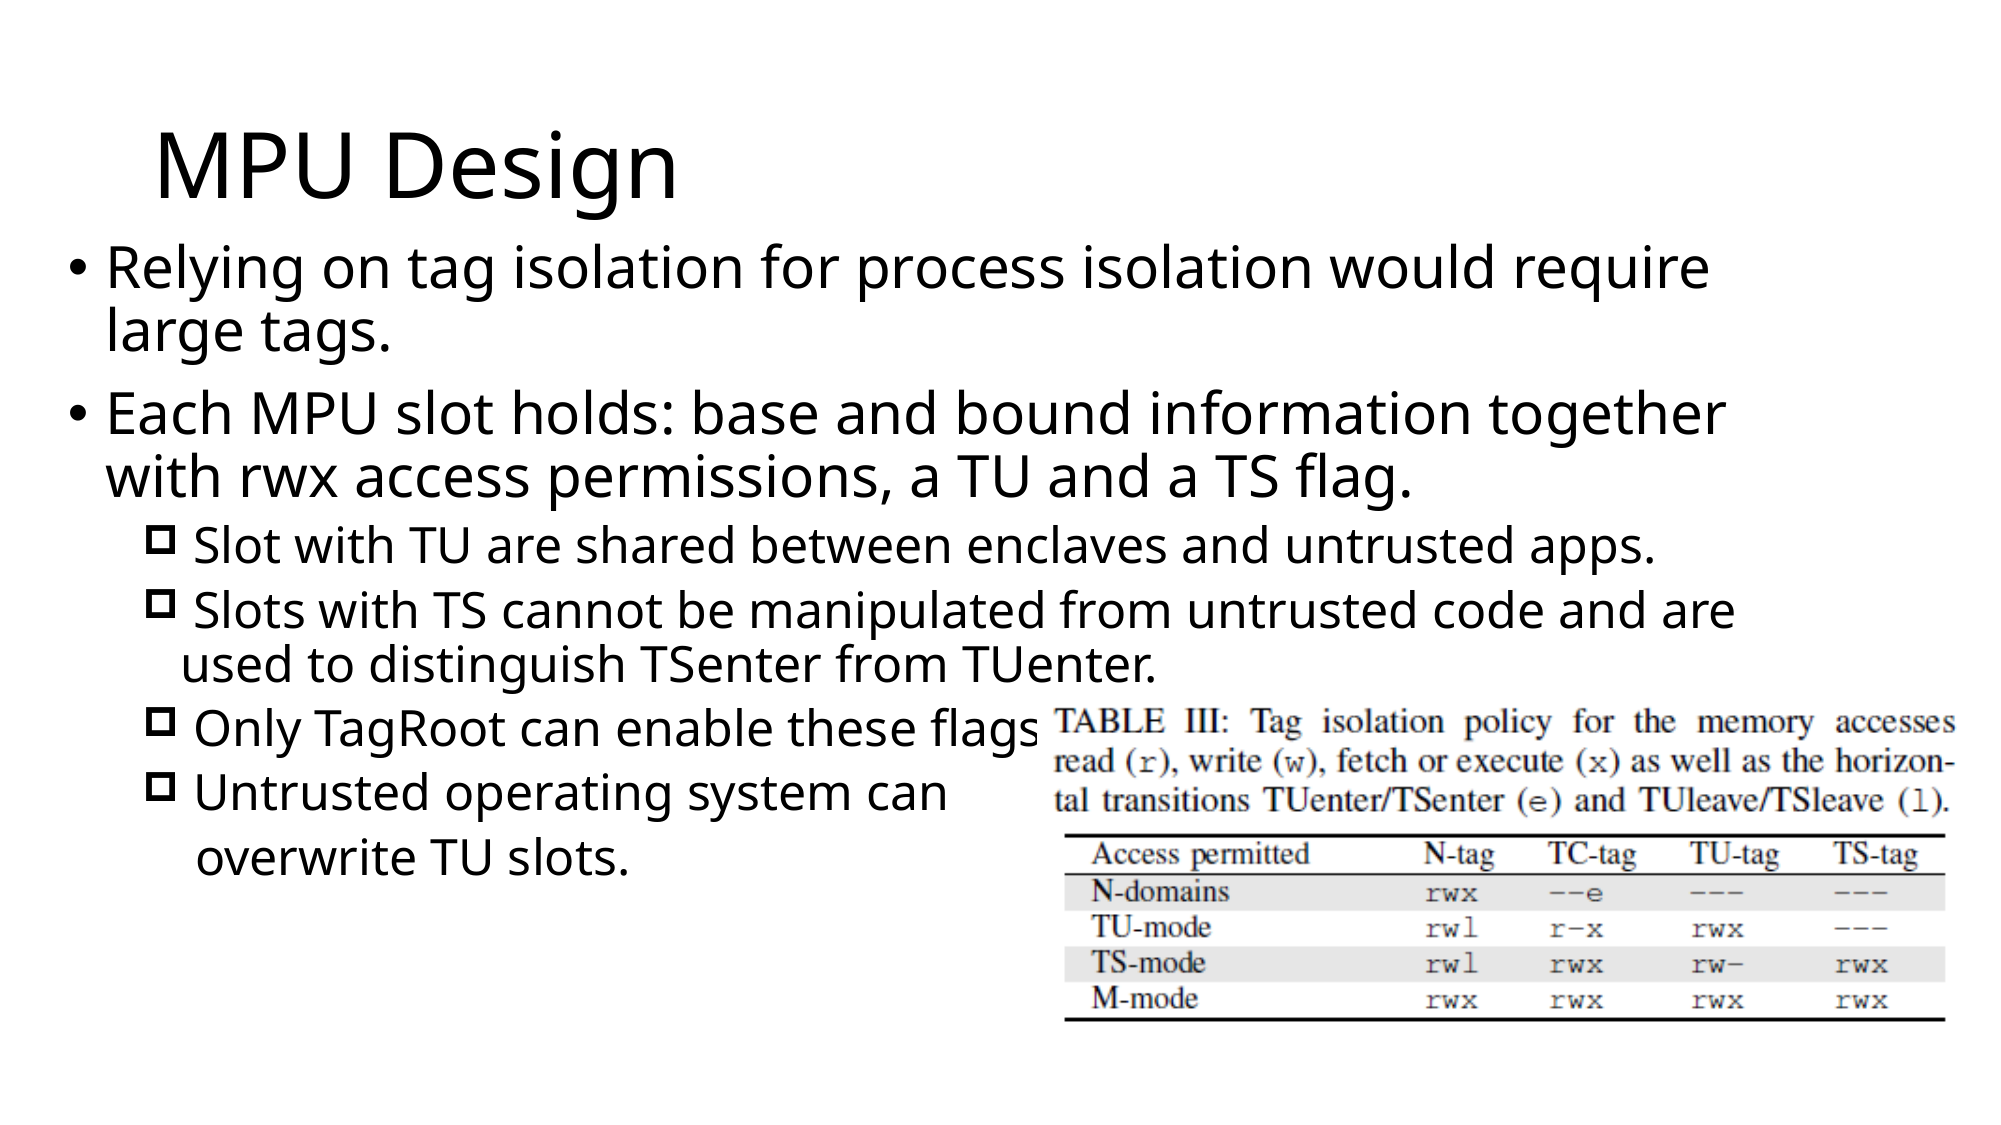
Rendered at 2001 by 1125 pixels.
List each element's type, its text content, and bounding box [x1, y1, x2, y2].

picture [1037, 688, 2000, 1050]
list Relying on tag isolation for process isolation would require large tags. Each MPU slot holds: base and bound information together with rwx access permissions, a TU and a TS flag. Slot with TU are shared between enclaves and untrusted apps. Slots with TS cannot be manipulated from untrusted code and are used to distinguish TSenter from TUenter. Only TagRoot can enable these flags. Untrusted operating system can overwrite TU slots. [52, 230, 1778, 945]
title MPU Design [137, 59, 1863, 278]
